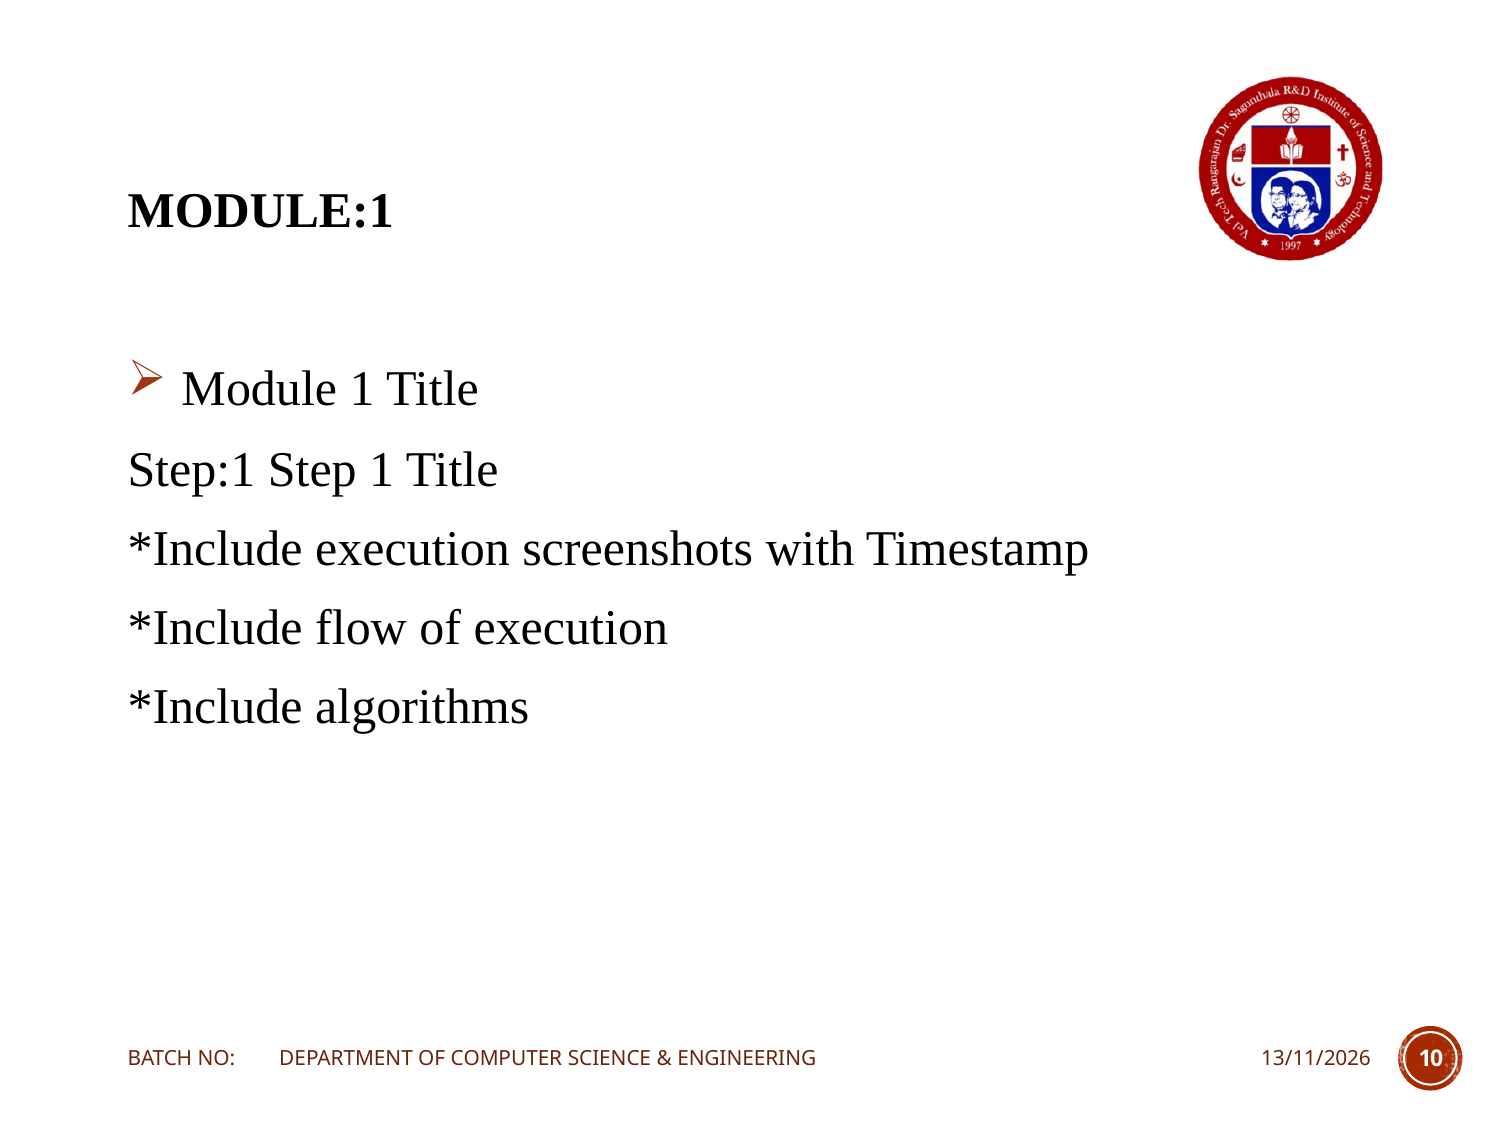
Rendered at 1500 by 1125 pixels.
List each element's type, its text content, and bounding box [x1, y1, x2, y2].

list Module 1 Title Step:1 Step 1 Title *Include execution screenshots with Timestamp *Include flow of execution *Include algorithms [112, 348, 1388, 1013]
slide_number 10 [1391, 1028, 1471, 1089]
footer BATCH NO: DEPARTMENT OF COMPUTER SCIENCE & ENGINEERING [112, 1028, 891, 1089]
title MODULE:1 [112, 79, 1388, 344]
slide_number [982, 1028, 1386, 1089]
